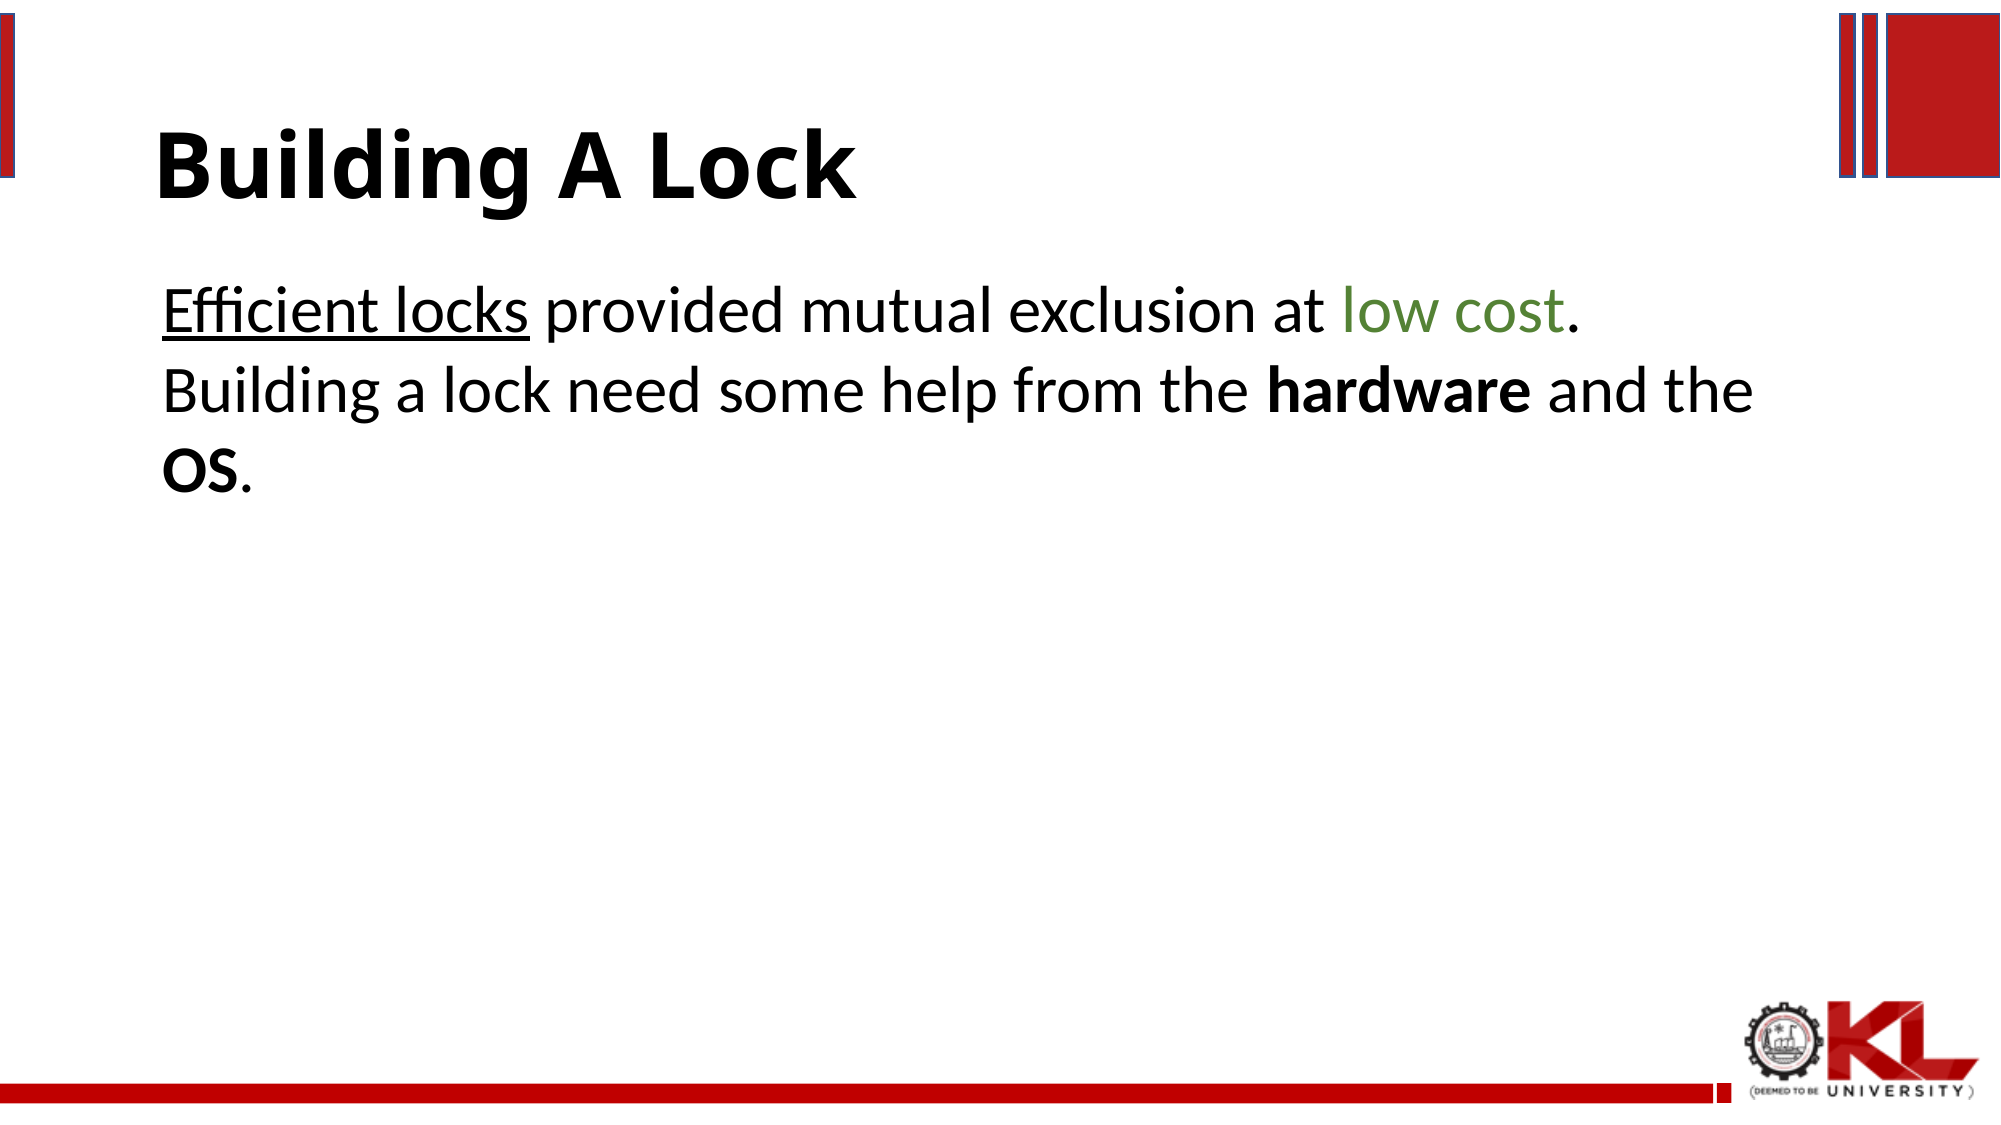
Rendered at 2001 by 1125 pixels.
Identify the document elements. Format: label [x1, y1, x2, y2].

text_box [0, 0, 2000, 1104]
